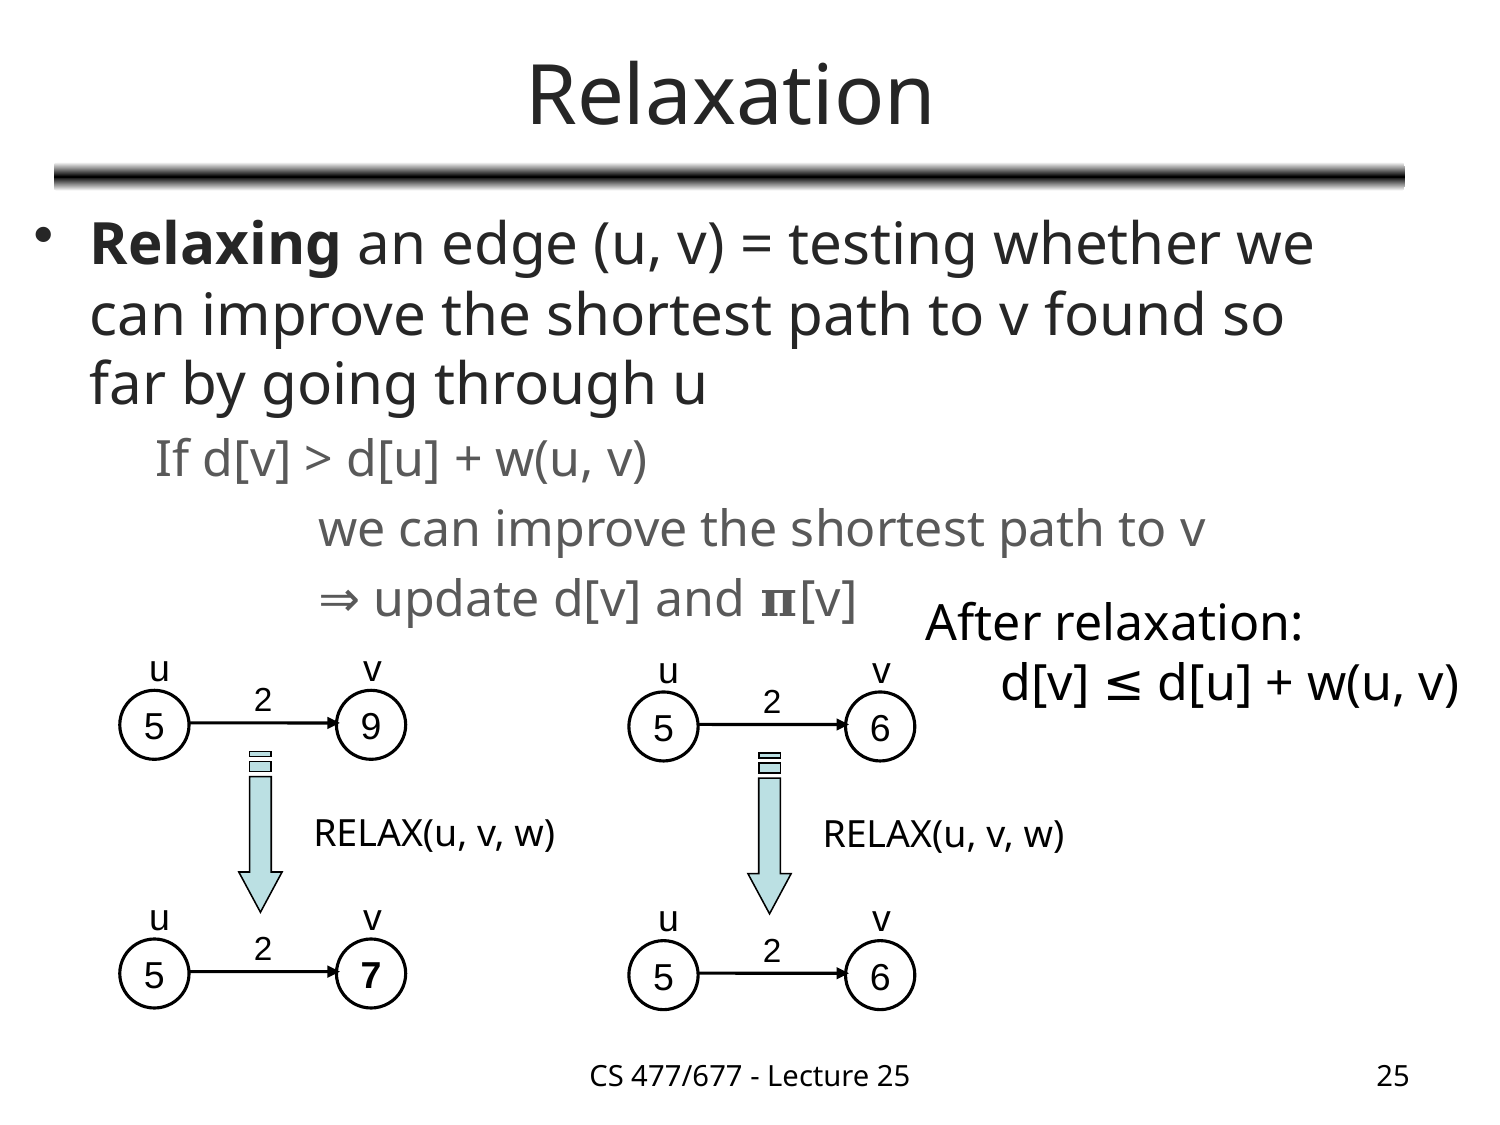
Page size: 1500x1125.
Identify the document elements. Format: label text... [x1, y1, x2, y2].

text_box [119, 885, 406, 1009]
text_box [628, 638, 915, 762]
slide_number 25 [1074, 1049, 1426, 1103]
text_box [119, 636, 406, 760]
text_box RELAX(u, v, w) [807, 802, 1080, 863]
text_box [238, 776, 283, 883]
title Relaxation [55, 16, 1407, 166]
text_box [249, 768, 272, 772]
text_box After relaxation: d[v] ≤ d[u] + w(u, v) [911, 583, 1493, 718]
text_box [628, 886, 915, 1010]
text_box [747, 778, 792, 885]
text_box [758, 769, 781, 774]
text_box RELAX(u, v, w) [298, 801, 571, 861]
list Relaxing an edge (u, v) = testing whether we can improve the shortest path to v found so far by going through u If d[v] > d[u] + w(u, v) we can improve the shortest path to v ⇒ update d[v] and 𝛑[v] [18, 198, 1369, 679]
footer CS 477/677 - Lecture 25 [512, 1049, 988, 1103]
